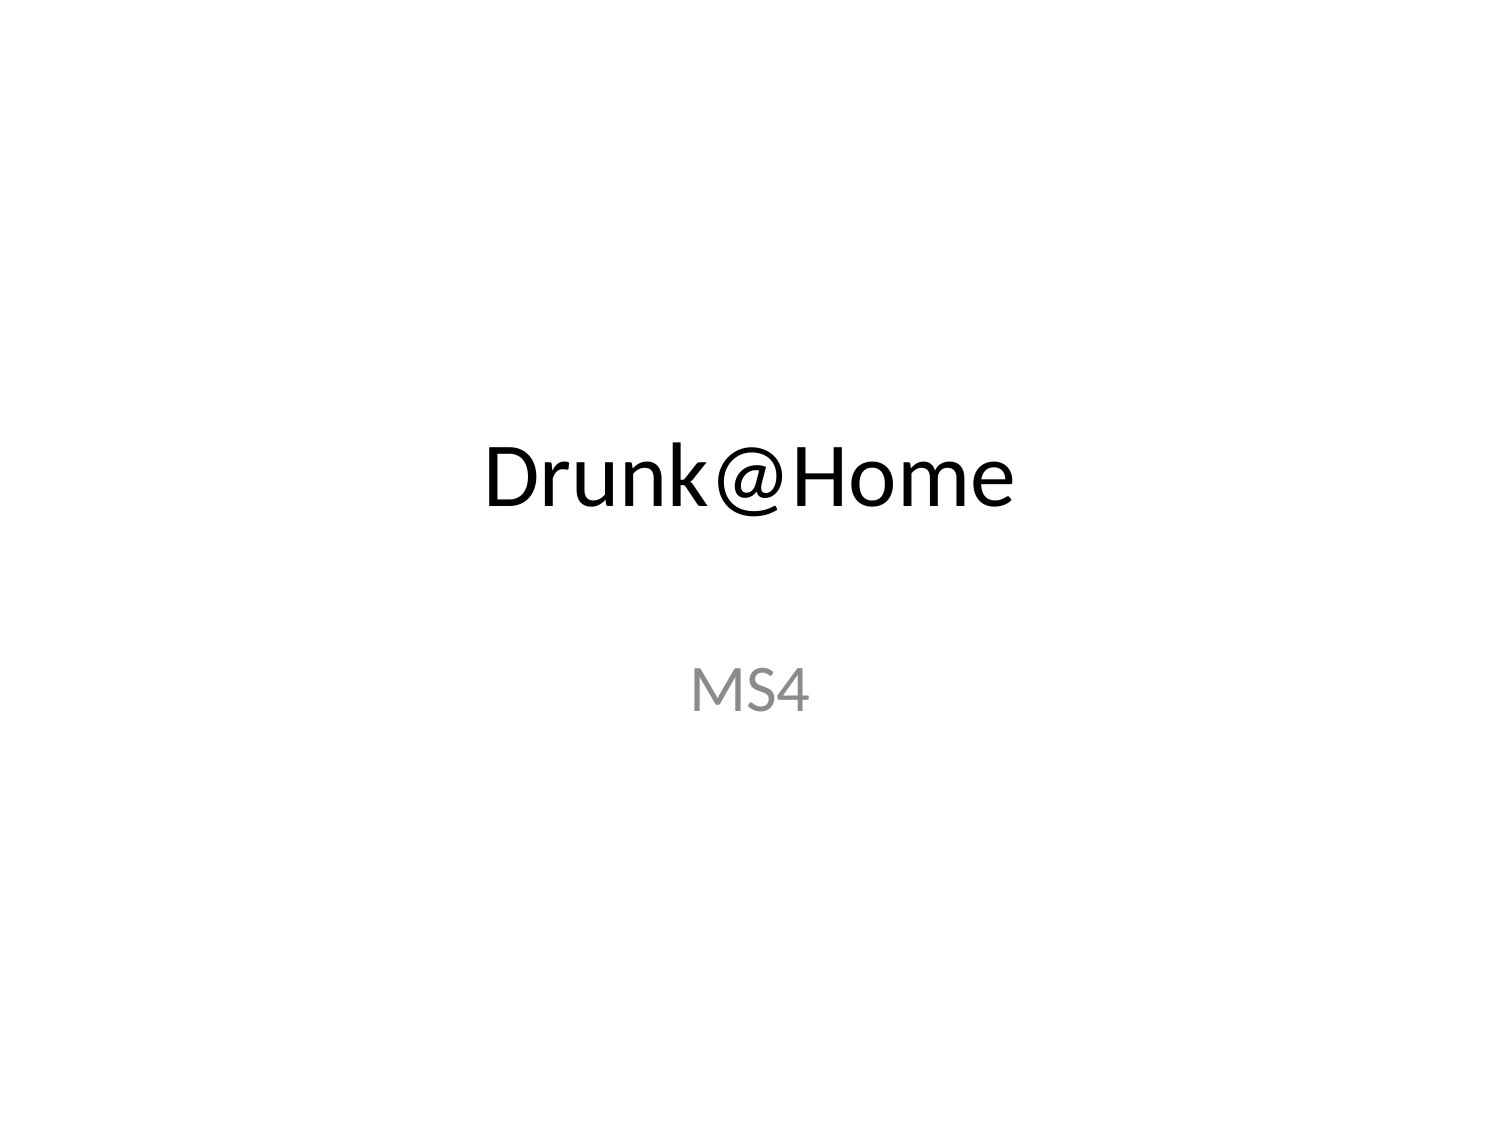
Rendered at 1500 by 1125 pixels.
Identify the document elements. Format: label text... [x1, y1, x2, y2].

title Drunk@Home [112, 349, 1388, 591]
subtitle MS4 [225, 637, 1275, 925]
